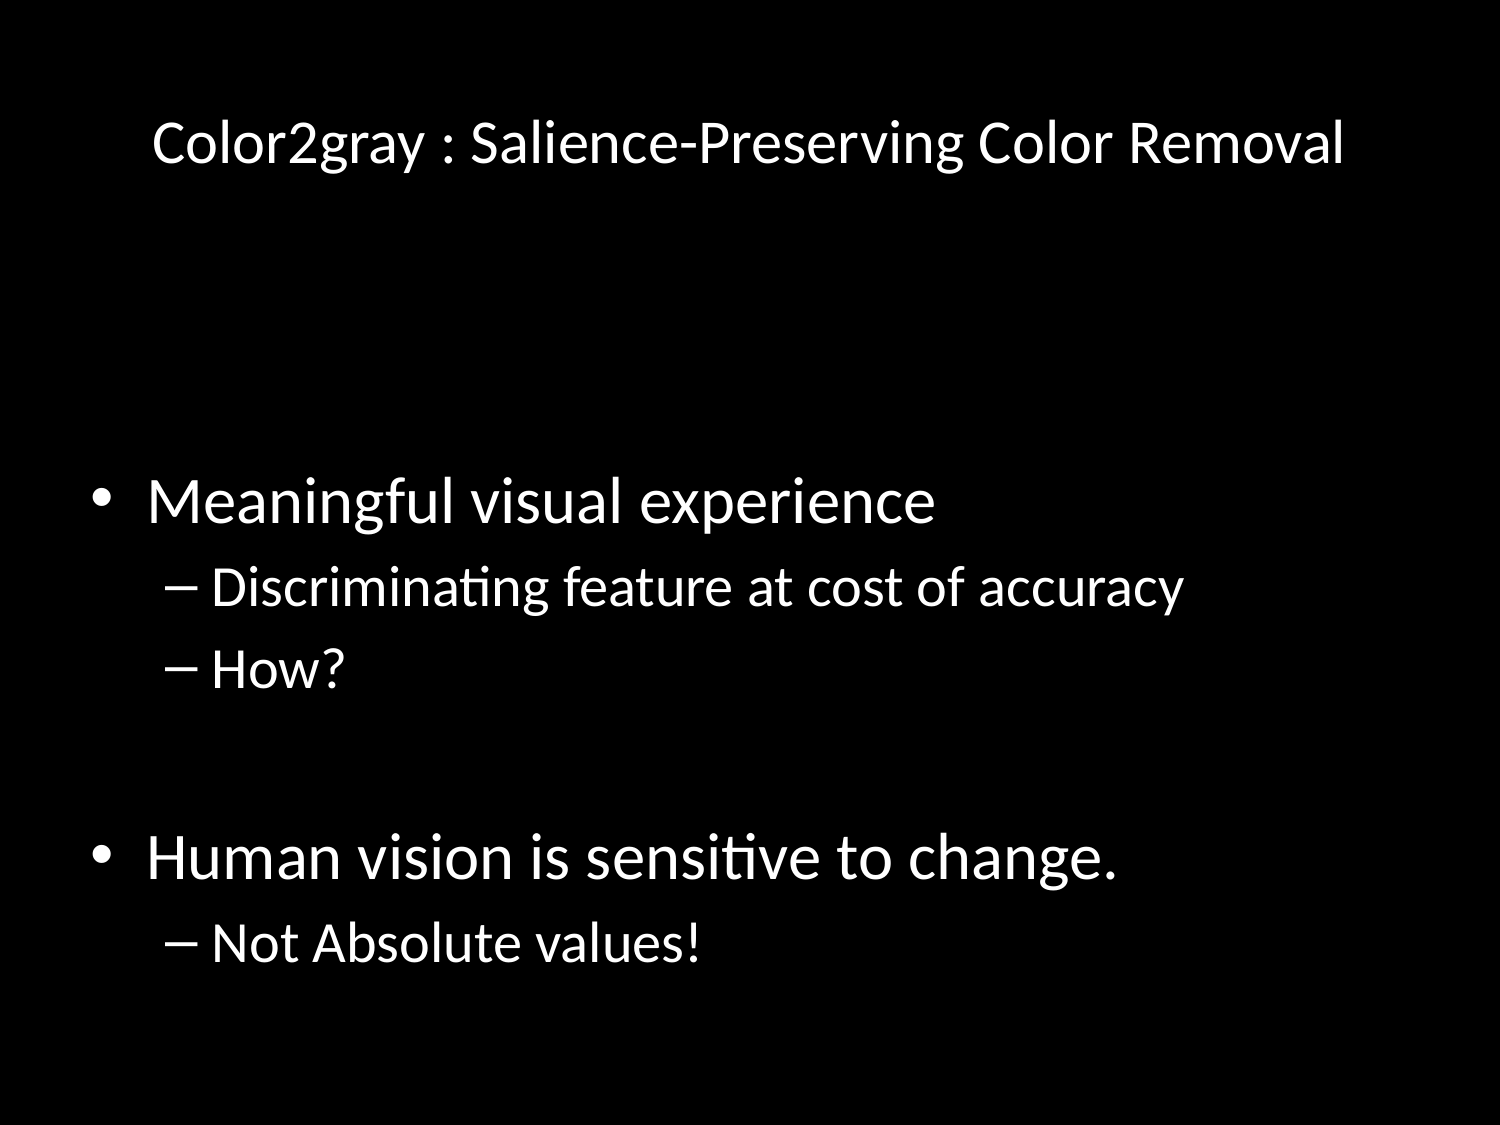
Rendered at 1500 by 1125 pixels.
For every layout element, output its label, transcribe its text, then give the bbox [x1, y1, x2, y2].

list Meaningful visual experience Discriminating feature at cost of accuracy How? Human vision is sensitive to change. Not Absolute values! [75, 262, 1425, 1005]
title Color2gray : Salience-Preserving Color Removal [75, 45, 1425, 233]
